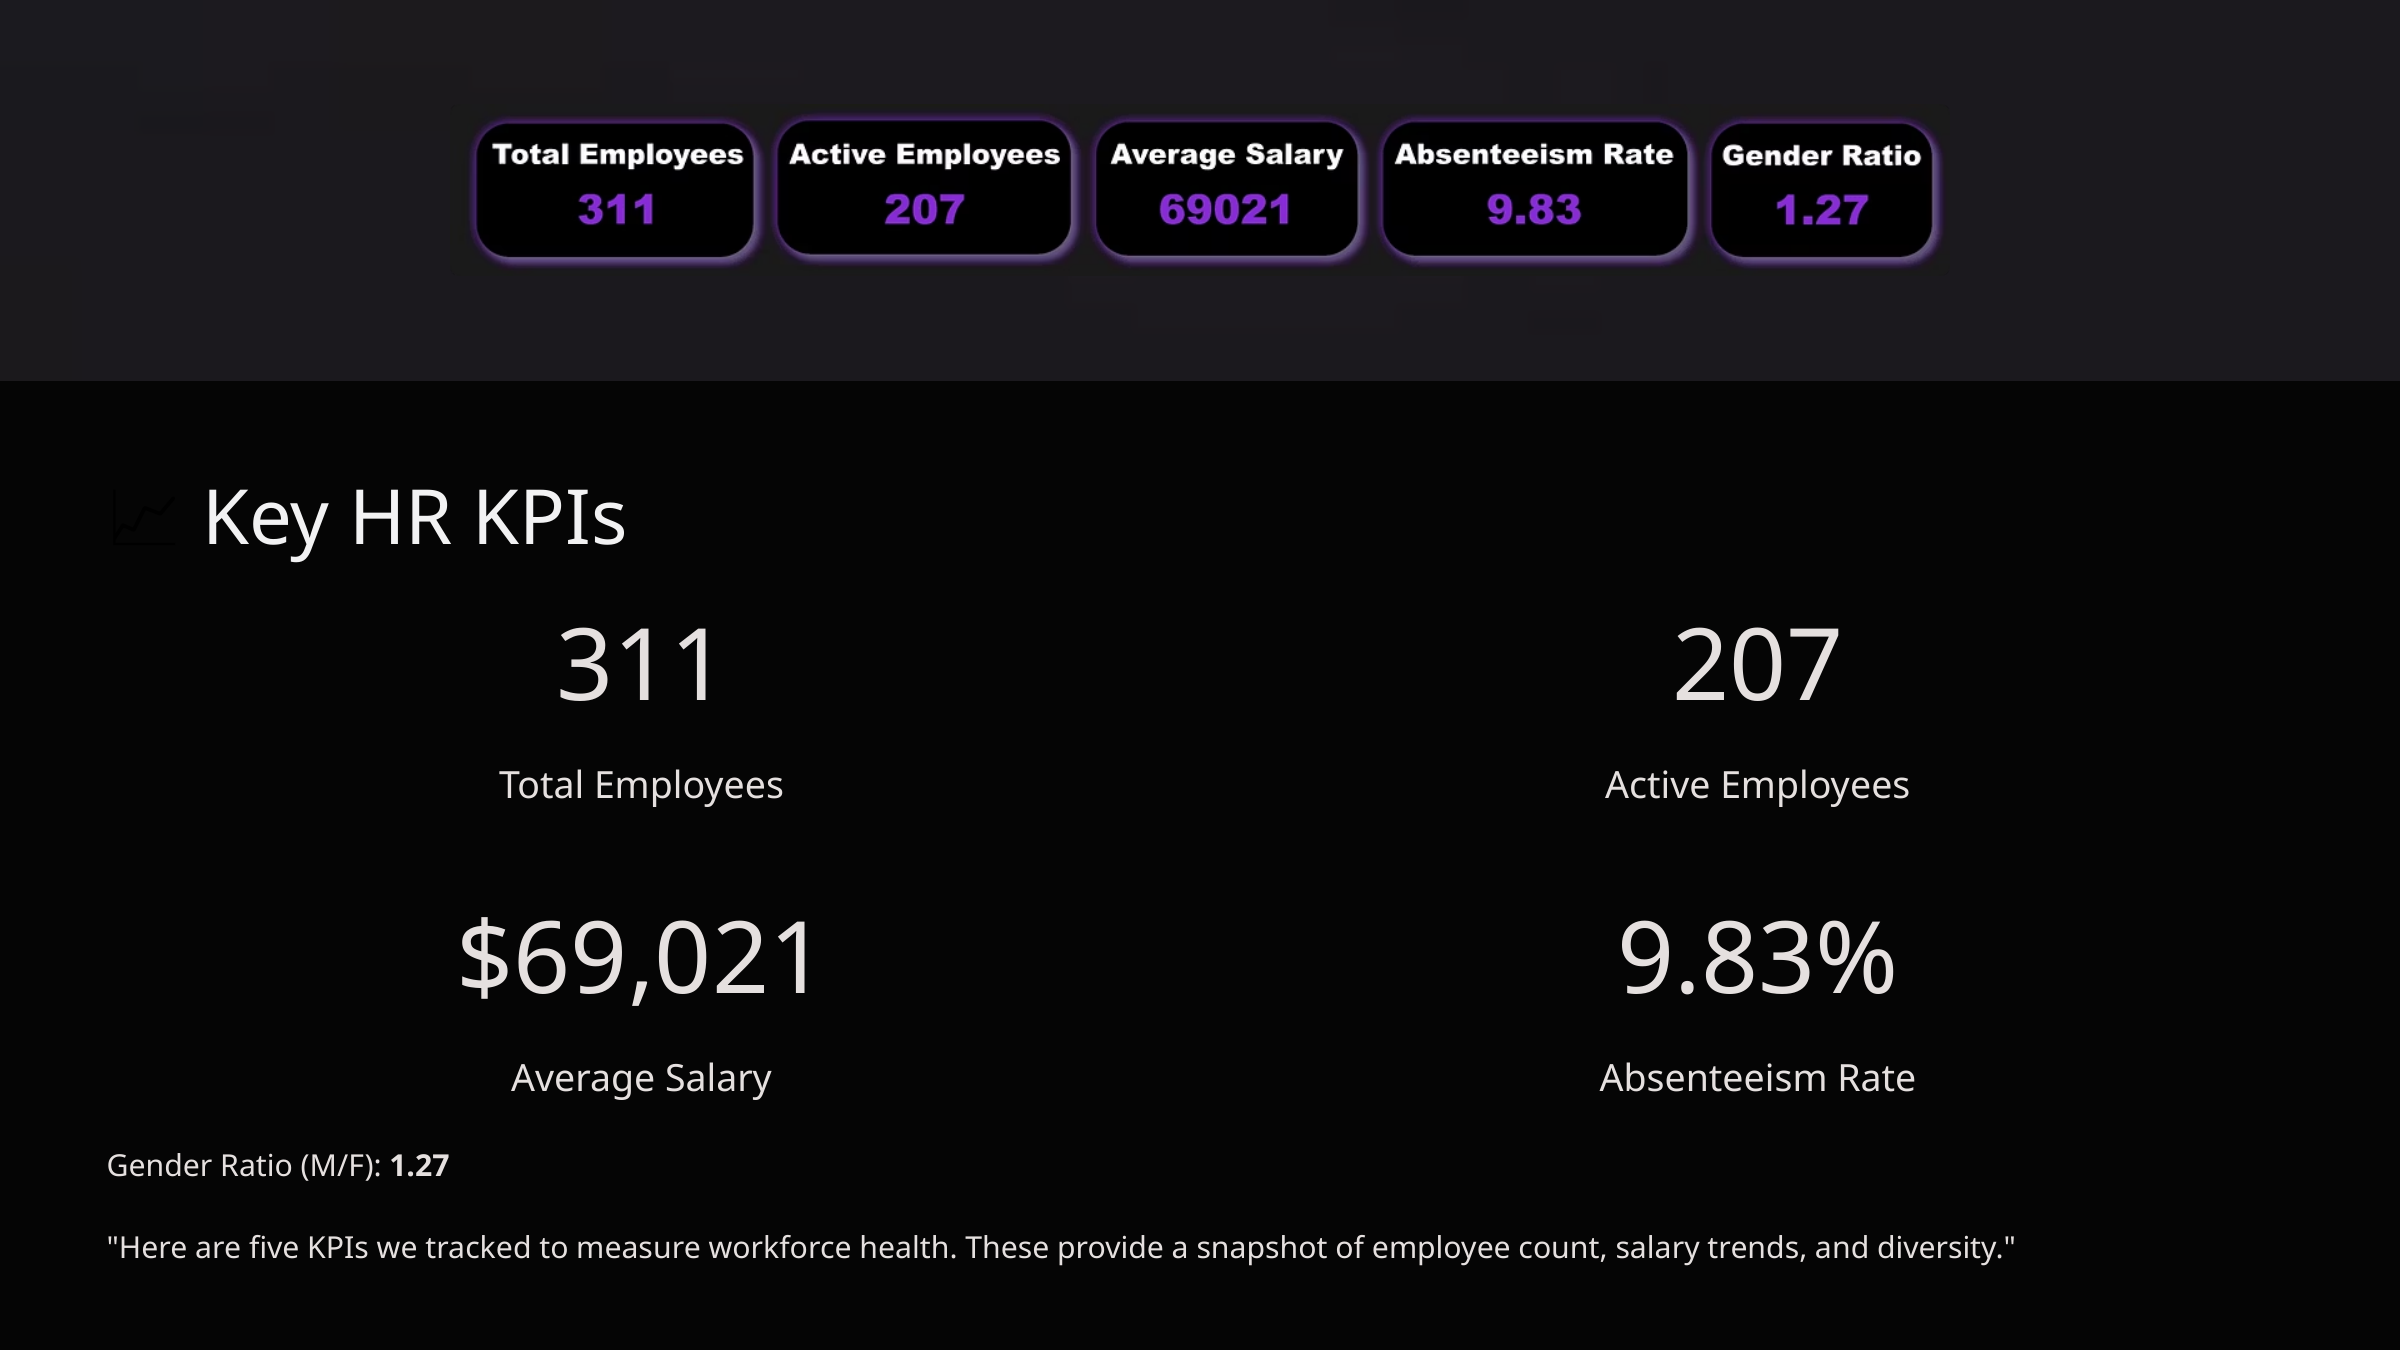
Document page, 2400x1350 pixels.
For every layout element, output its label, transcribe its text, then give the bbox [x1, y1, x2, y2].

picture [0, 0, 2400, 381]
text_box Total Employees [451, 759, 833, 807]
text_box Absenteeism Rate [1567, 1052, 1949, 1100]
text_box 311 [106, 620, 1178, 722]
text_box 207 [1222, 620, 2294, 722]
text_box Average Salary [451, 1052, 833, 1100]
text_box 9.83% [1222, 913, 2294, 1015]
text_box Gender Ratio (M/F): 1.27 [106, 1134, 2294, 1183]
text_box Active Employees [1567, 759, 1949, 807]
text_box $69,021 [106, 913, 1178, 1015]
text_box 📈 Key HR KPIs [106, 464, 869, 560]
text_box "Here are five KPIs we tracked to measure workforce health. These provide a snapshot of employee count, salary trends, and diversity." [106, 1217, 2294, 1266]
